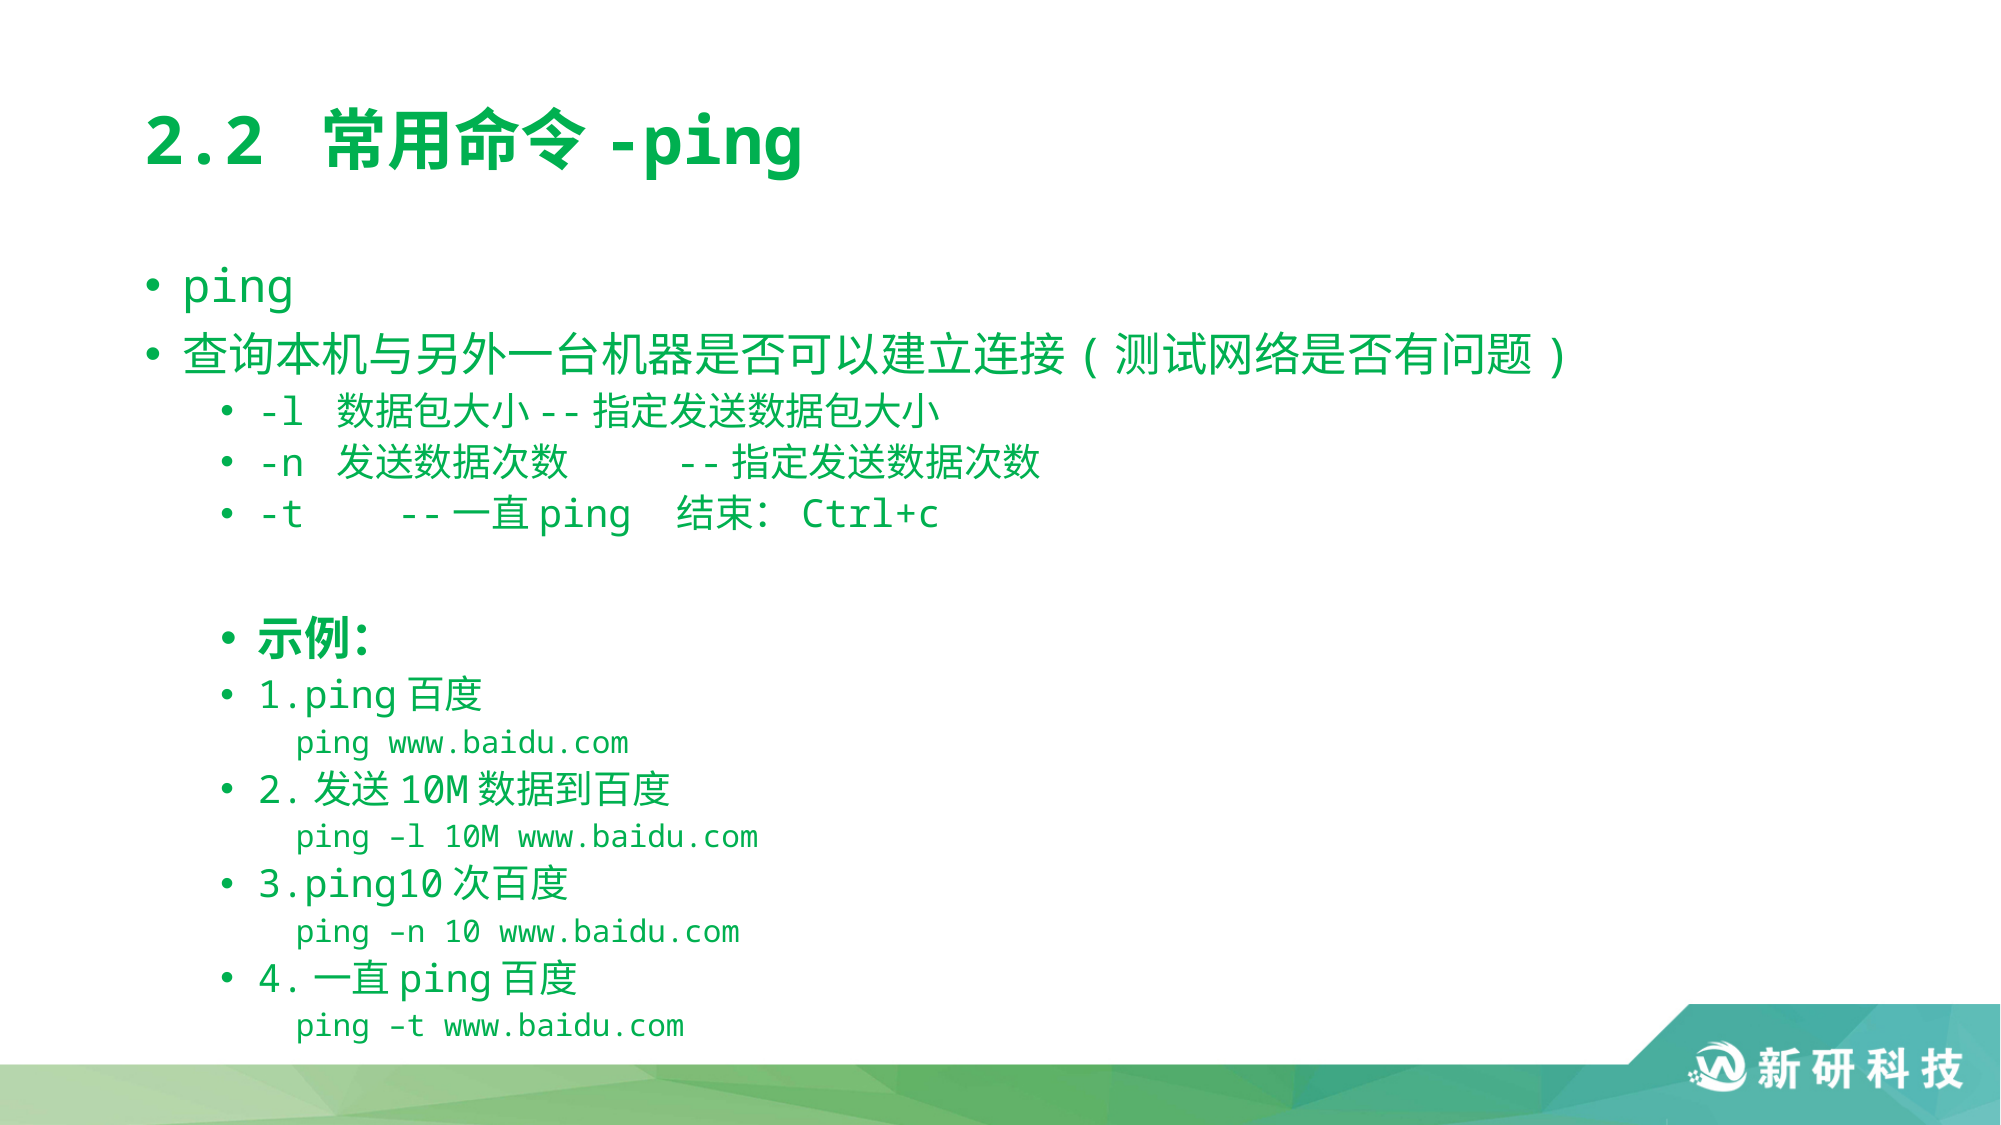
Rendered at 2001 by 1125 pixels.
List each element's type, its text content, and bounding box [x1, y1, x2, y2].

title 2.2 常用命令-ping [130, 99, 1864, 187]
list ping 查询本机与另外一台机器是否可以建立连接(测试网络是否有问题) -l 数据包大小 --指定发送数据包大小 -n 发送数据次数 --指定发送数据次数 -t --一直ping 结束：Ctrl+c 示例： 1.ping百度 ping www.baidu.com 2.发送10M数据到百度 ping –l 10M www.baidu.com 3.ping10次百度 ping –n 10 www.baidu.com 4.一直ping百度 ping –t www.baidu.com [130, 254, 1846, 1058]
picture [0, 0, 2001, 1125]
